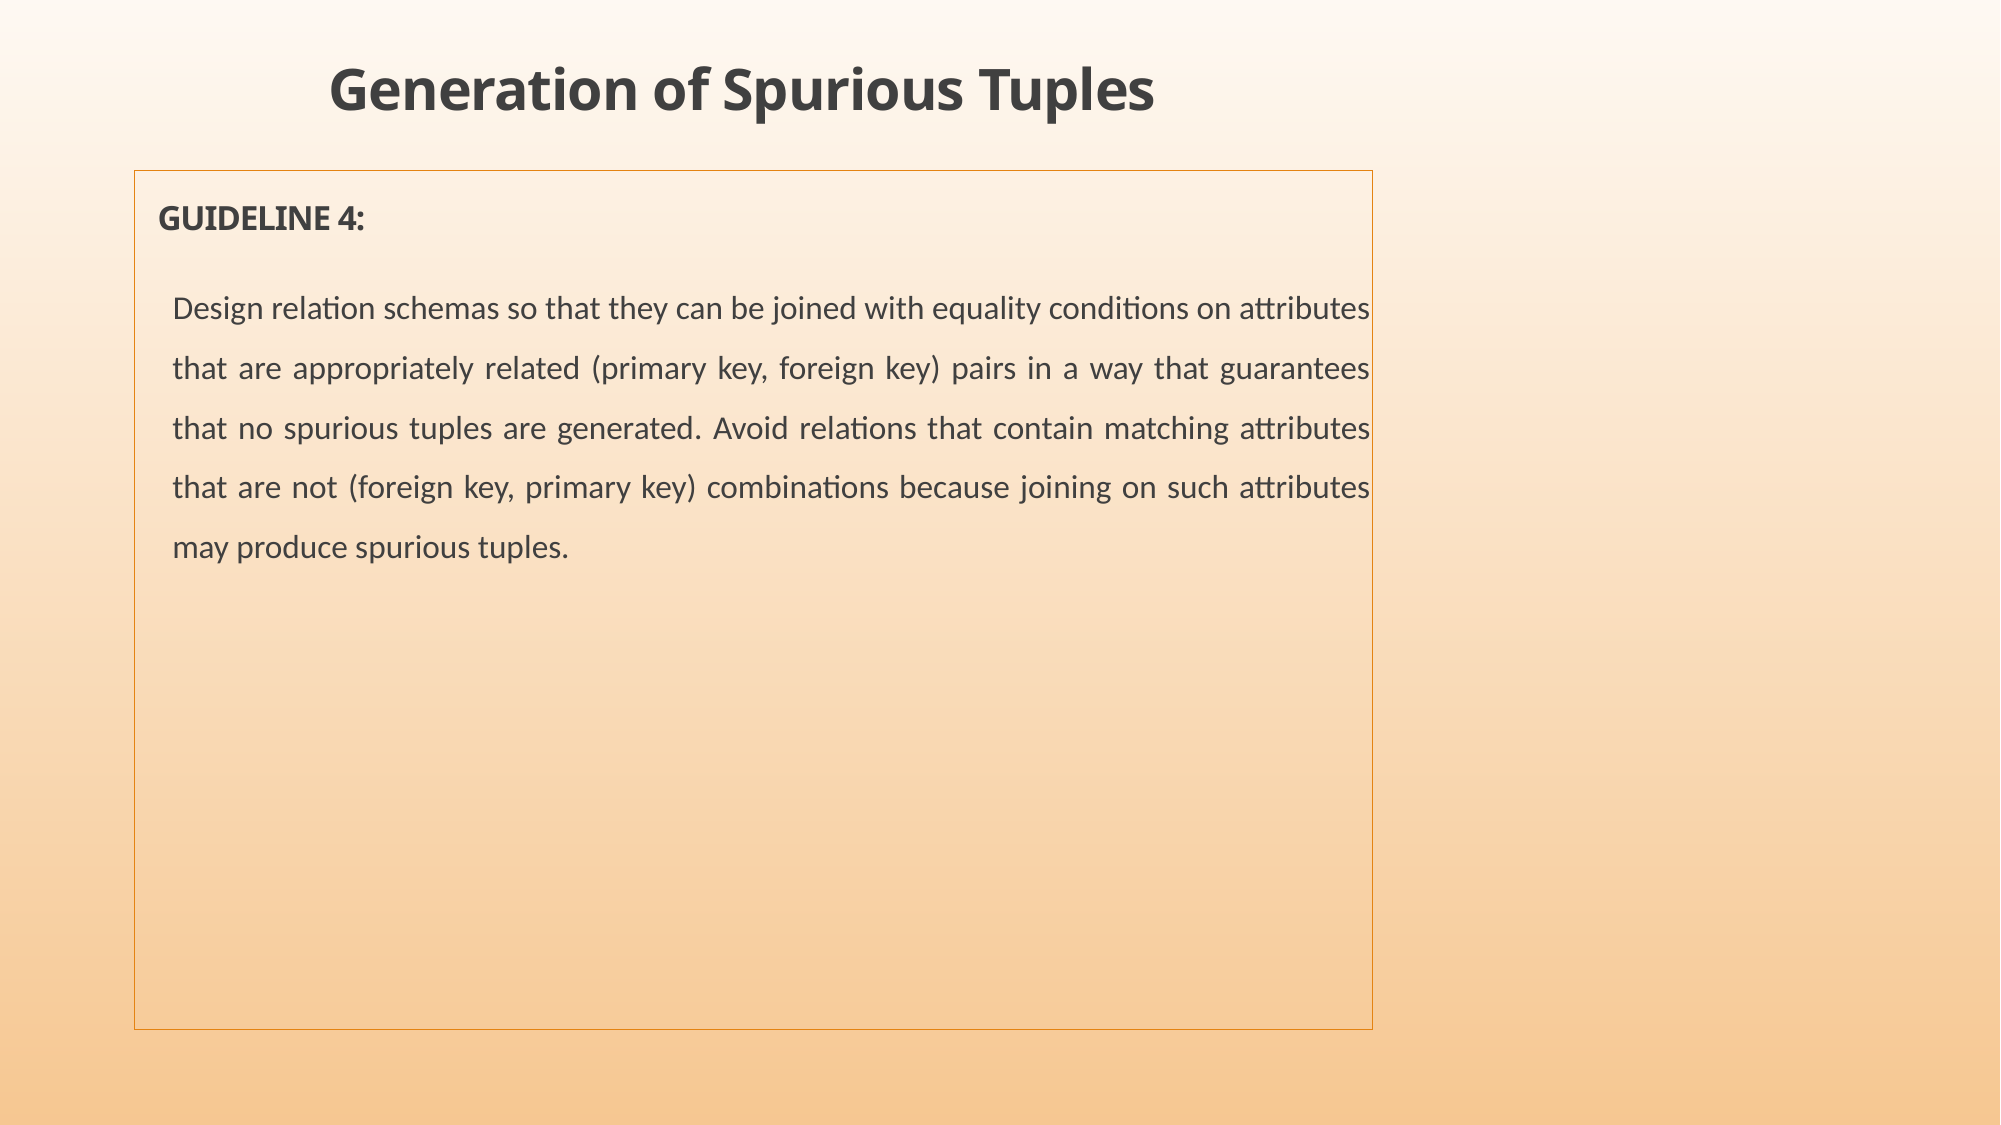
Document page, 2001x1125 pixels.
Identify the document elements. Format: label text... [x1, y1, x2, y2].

title Generation of Spurious Tuples [134, 32, 1373, 136]
list GUIDELINE 4: Design relation schemas so that they can be joined with equality conditions on attributes that are appropriately related (primary key, foreign key) pairs in a way that guarantees that no spurious tuples are generated. Avoid relations that contain matching attributes that are not (foreign key, primary key) combinations because joining on such attributes may produce spurious tuples. [134, 170, 1373, 1030]
